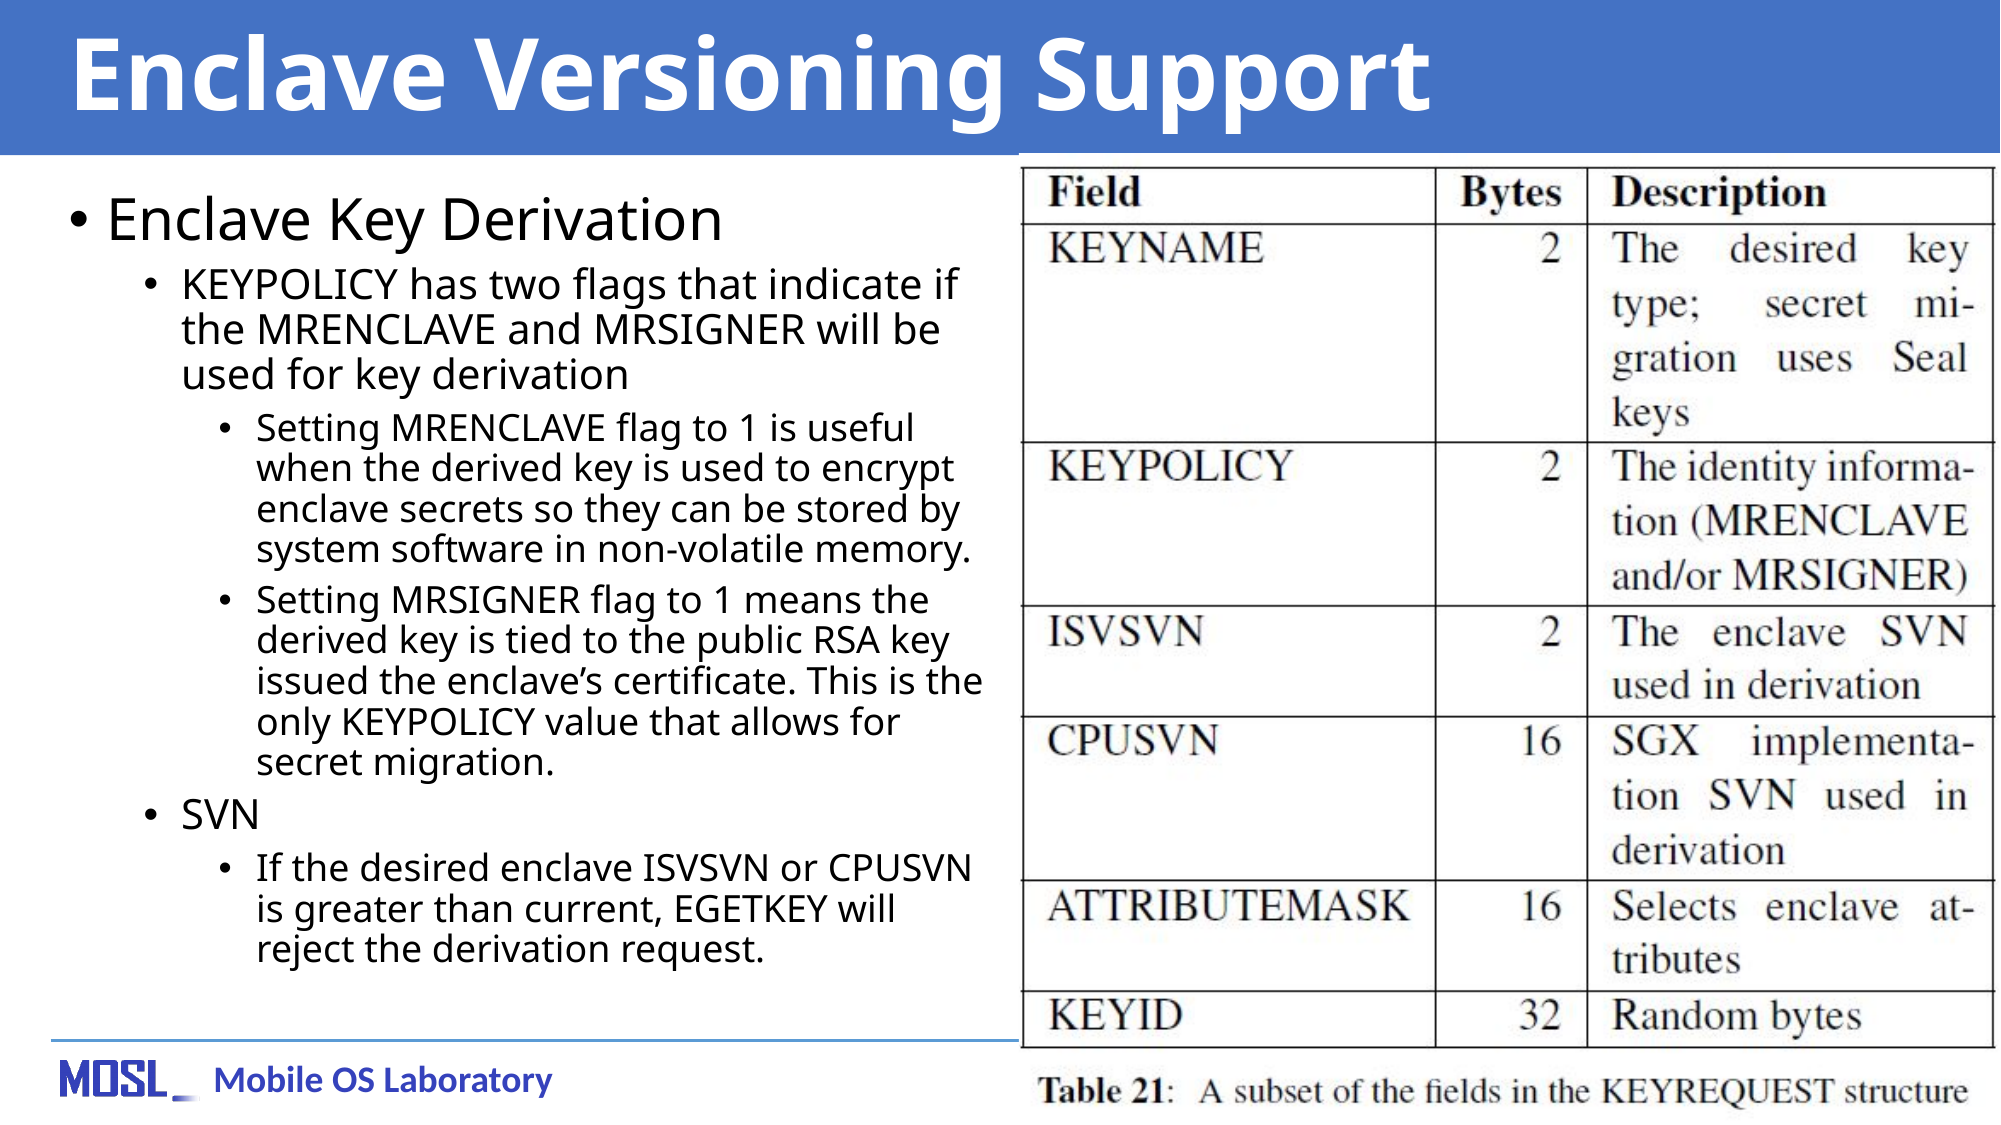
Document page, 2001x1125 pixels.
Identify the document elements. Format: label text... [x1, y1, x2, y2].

picture [1018, 152, 2000, 1125]
list Enclave Key Derivation KEYPOLICY has two flags that indicate if the MRENCLAVE and MRSIGNER will be used for key derivation Setting MRENCLAVE flag to 1 is useful when the derived key is used to encrypt enclave secrets so they can be stored by system software in non-volatile memory. Setting MRSIGNER flag to 1 means the derived key is tied to the public RSA key issued the enclave’s certificate. This is the only KEYPOLICY value that allows for secret migration. SVN If the desired enclave ISVSVN or CPUSVN is greater than current, EGETKEY will reject the derivation request. [53, 182, 1018, 1014]
title Enclave Versioning Support [53, 2, 1937, 153]
picture [39, 1037, 216, 1119]
